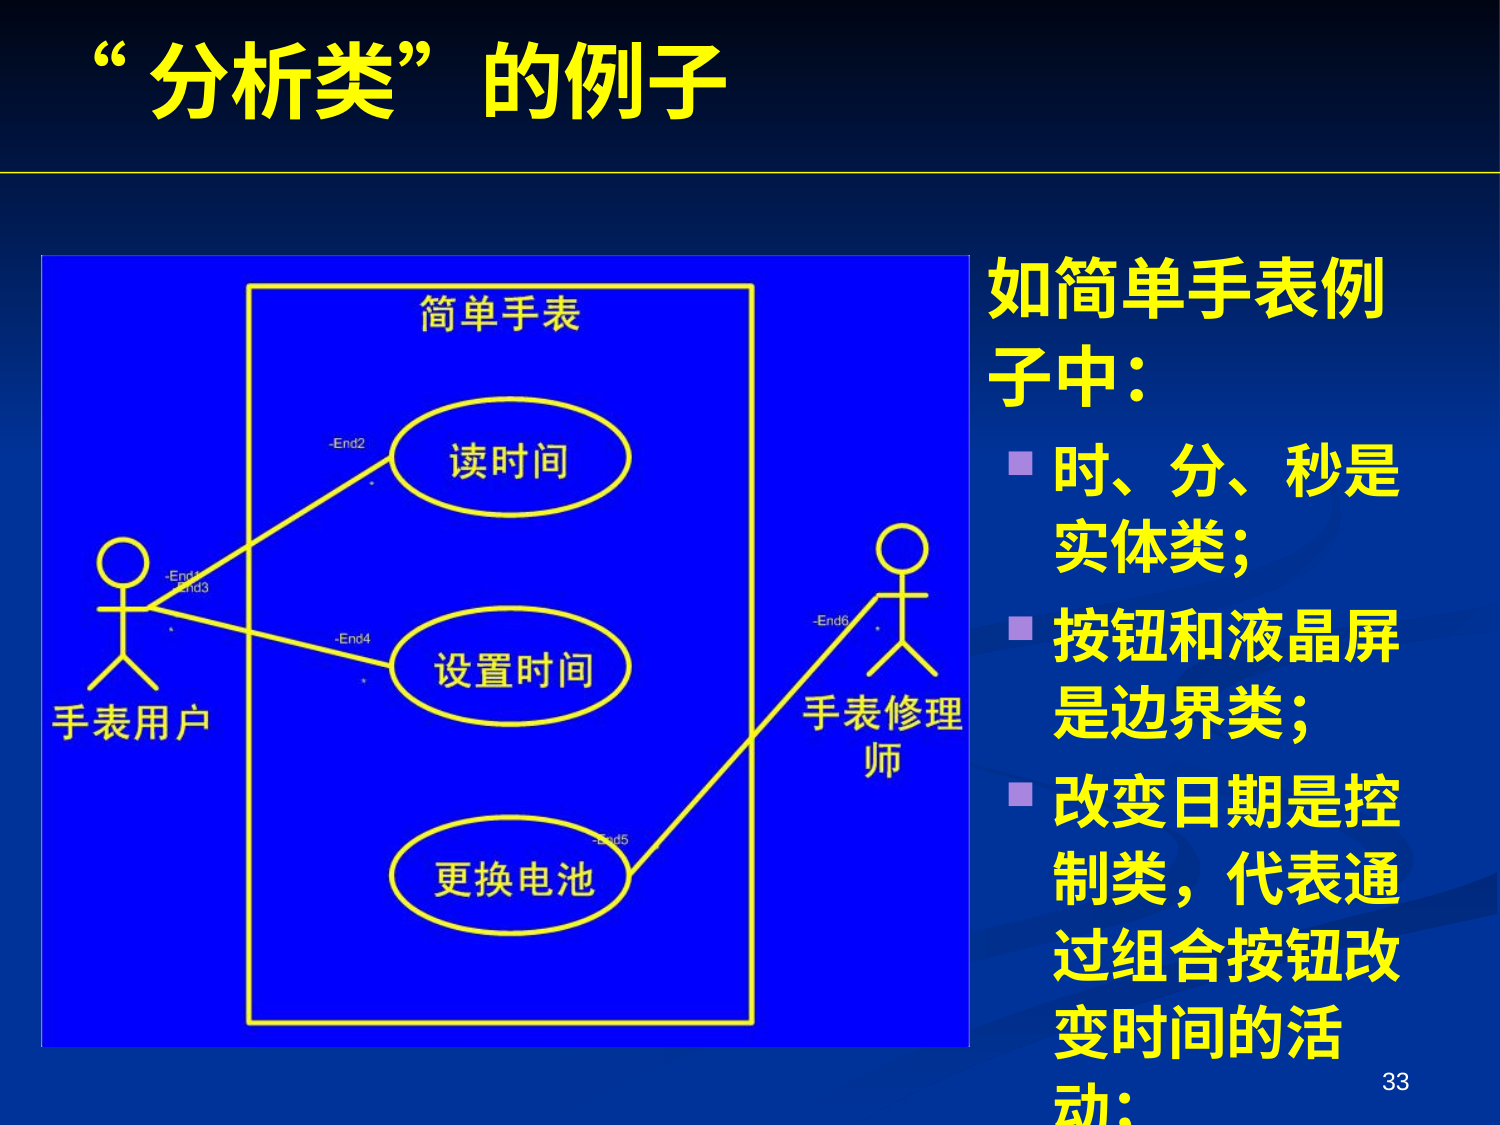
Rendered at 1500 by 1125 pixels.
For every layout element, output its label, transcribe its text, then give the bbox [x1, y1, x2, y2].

slide_number 33 [1074, 1024, 1426, 1104]
list 如简单手表例子中： 时、分、秒是实体类； 按钮和液晶屏是边界类； 改变日期是控制类，代表通过组合按钮改变时间的活动； [915, 231, 1449, 493]
picture [41, 255, 970, 1047]
text_box “分析类”的例子 [29, 21, 1380, 138]
